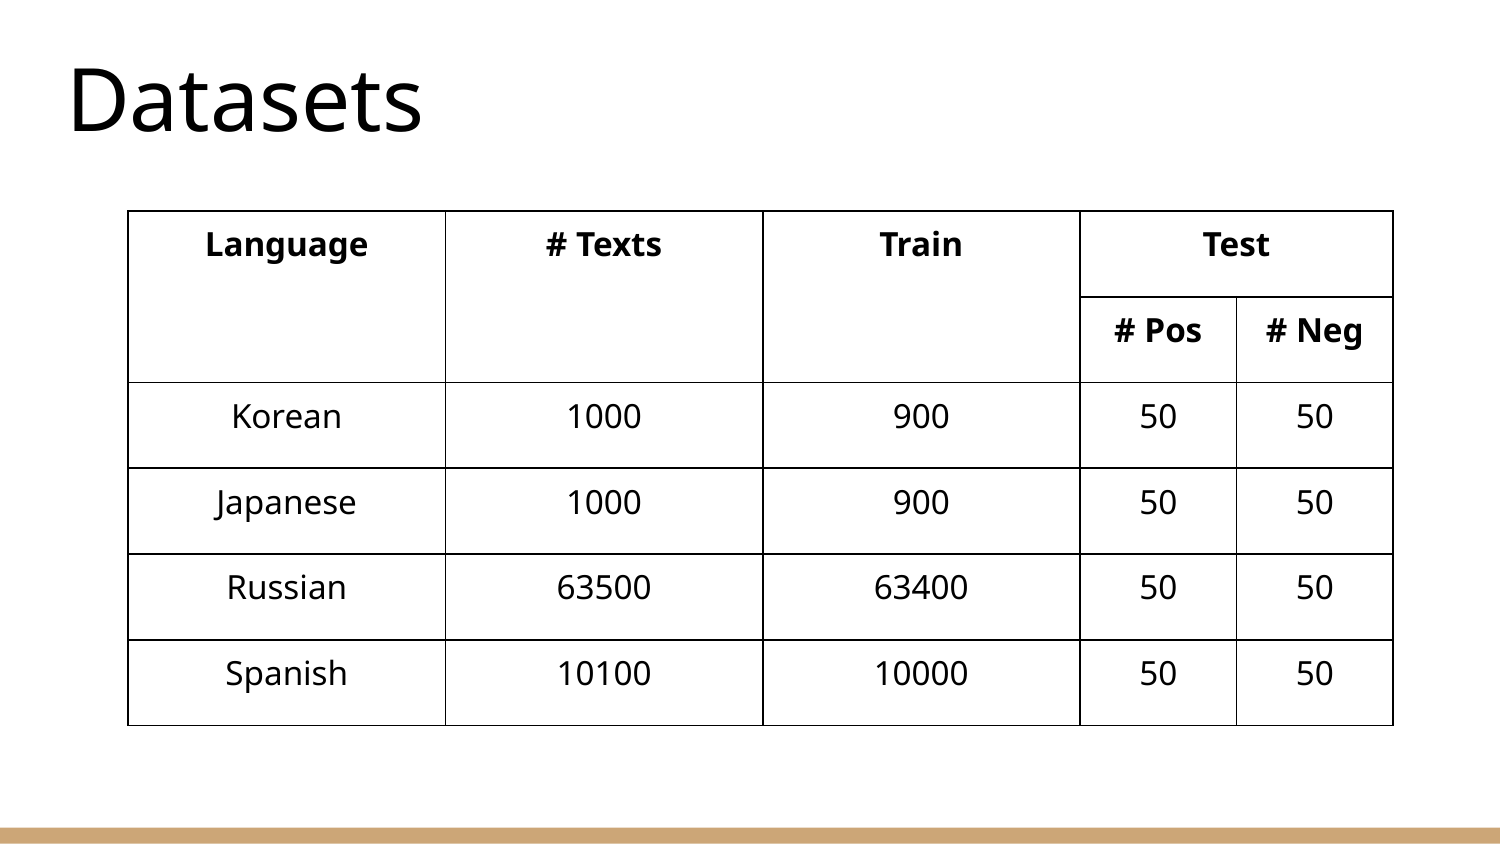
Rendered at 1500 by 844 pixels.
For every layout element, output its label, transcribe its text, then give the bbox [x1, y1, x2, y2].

table_header # Texts [446, 212, 762, 382]
title Datasets [51, 27, 1449, 164]
table_cell # Pos [1081, 298, 1236, 382]
table_cell 1000 [446, 469, 762, 553]
table_cell Russian [129, 555, 445, 639]
table_cell 50 [1081, 383, 1236, 467]
table_cell 10100 [446, 641, 762, 725]
table_cell 50 [1081, 641, 1236, 725]
table_header Language [129, 212, 445, 382]
table_header Test [1081, 212, 1392, 296]
table_cell 50 [1081, 555, 1236, 639]
table_cell 50 [1237, 469, 1392, 553]
table_cell 50 [1081, 469, 1236, 553]
table_cell 50 [1237, 555, 1392, 639]
table_cell 63500 [446, 555, 762, 639]
table_cell 900 [764, 469, 1079, 553]
table_cell Spanish [129, 641, 445, 725]
table_cell 50 [1237, 641, 1392, 725]
table_cell 900 [764, 383, 1079, 467]
table_cell 50 [1237, 383, 1392, 467]
table_cell Japanese [129, 469, 445, 553]
table_cell 10000 [764, 641, 1079, 725]
table_cell # Neg [1237, 298, 1392, 382]
table_cell Korean [129, 383, 445, 467]
table_cell 1000 [446, 383, 762, 467]
table_header Train [764, 212, 1079, 382]
table_cell 63400 [764, 555, 1079, 639]
